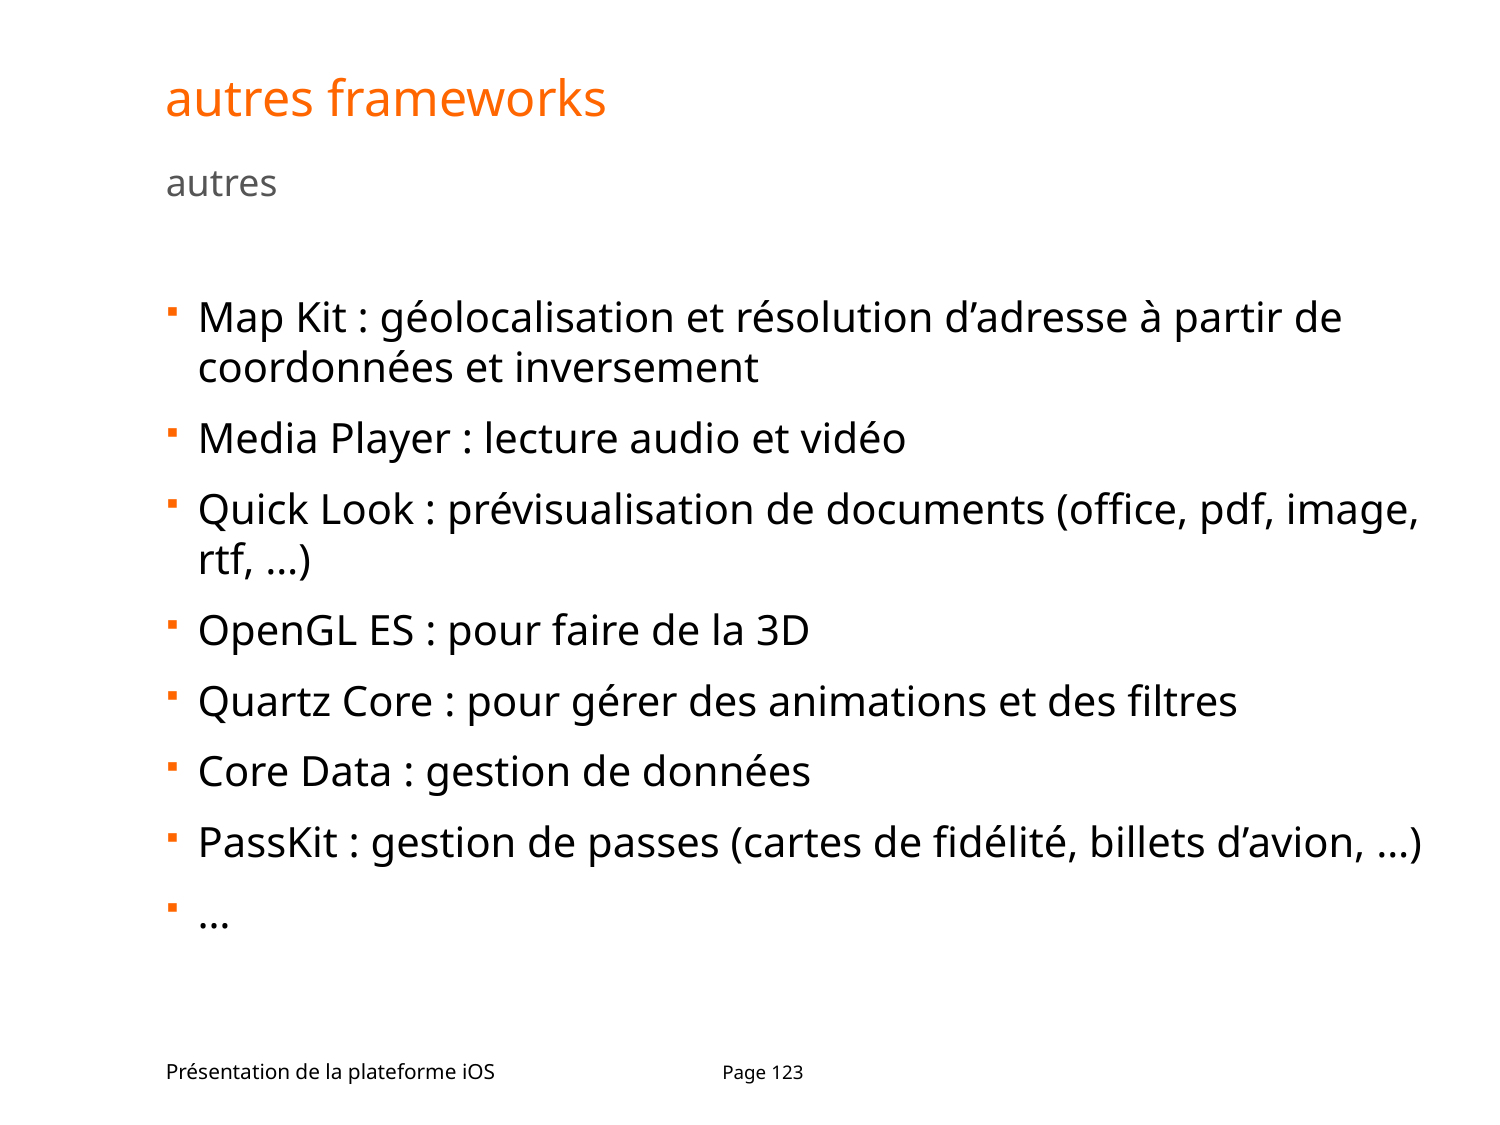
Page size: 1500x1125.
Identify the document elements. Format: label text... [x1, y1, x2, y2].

list autres [165, 158, 1448, 209]
list Map Kit : géolocalisation et résolution d’adresse à partir de coordonnées et inversement Media Player : lecture audio et vidéo Quick Look : prévisualisation de documents (office, pdf, image, rtf, …) OpenGL ES : pour faire de la 3D Quartz Core : pour gérer des animations et des filtres Core Data : gestion de données PassKit : gestion de passes (cartes de fidélité, billets d’avion, …) … [165, 290, 1483, 929]
title autres frameworks [165, 66, 1448, 148]
footer Présentation de la plateforme iOS [165, 1050, 575, 1087]
